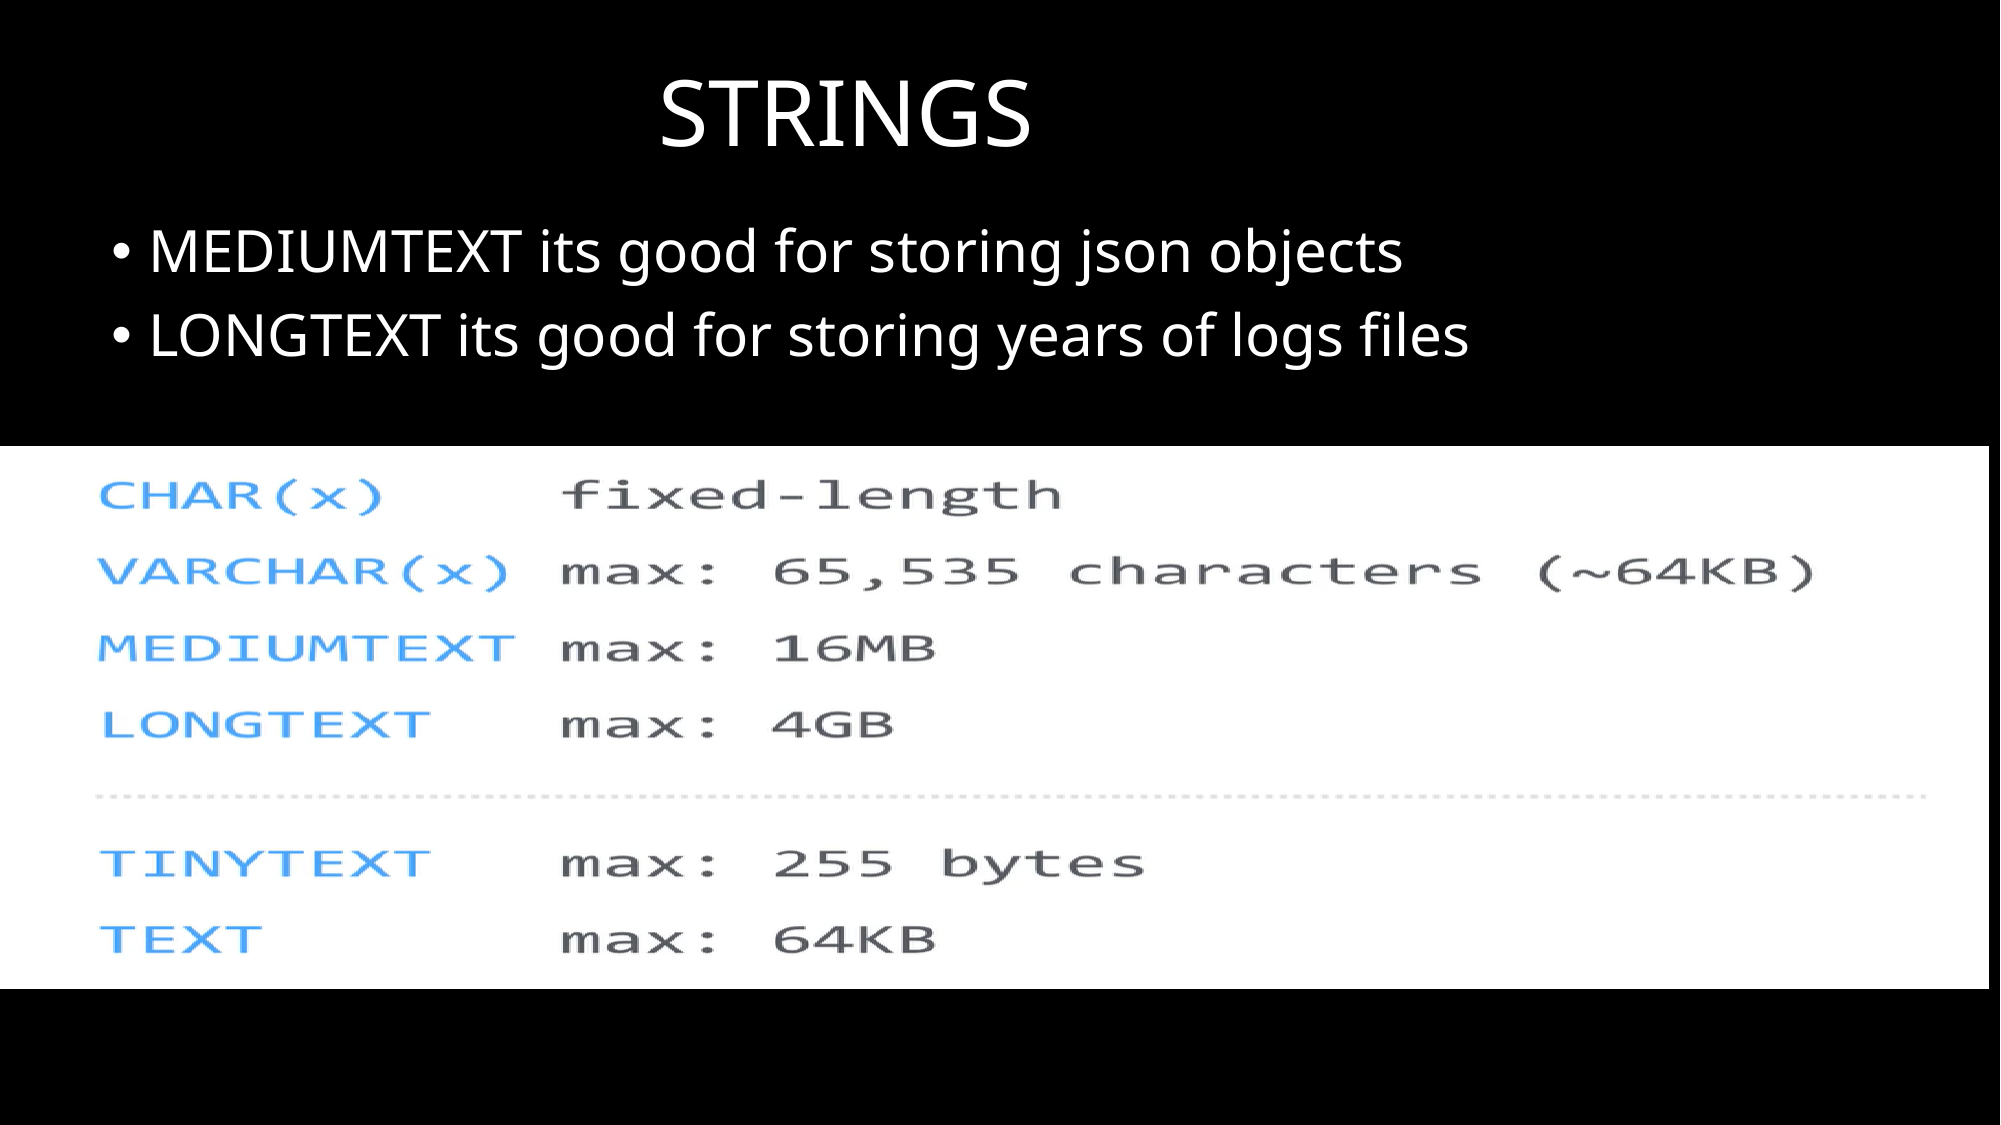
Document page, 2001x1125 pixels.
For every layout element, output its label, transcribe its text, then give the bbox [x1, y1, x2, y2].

picture [0, 446, 1989, 989]
title STRINGS [96, 59, 1597, 215]
list MEDIUMTEXT its good for storing json objects LONGTEXT its good for storing years of logs files [96, 215, 1847, 446]
